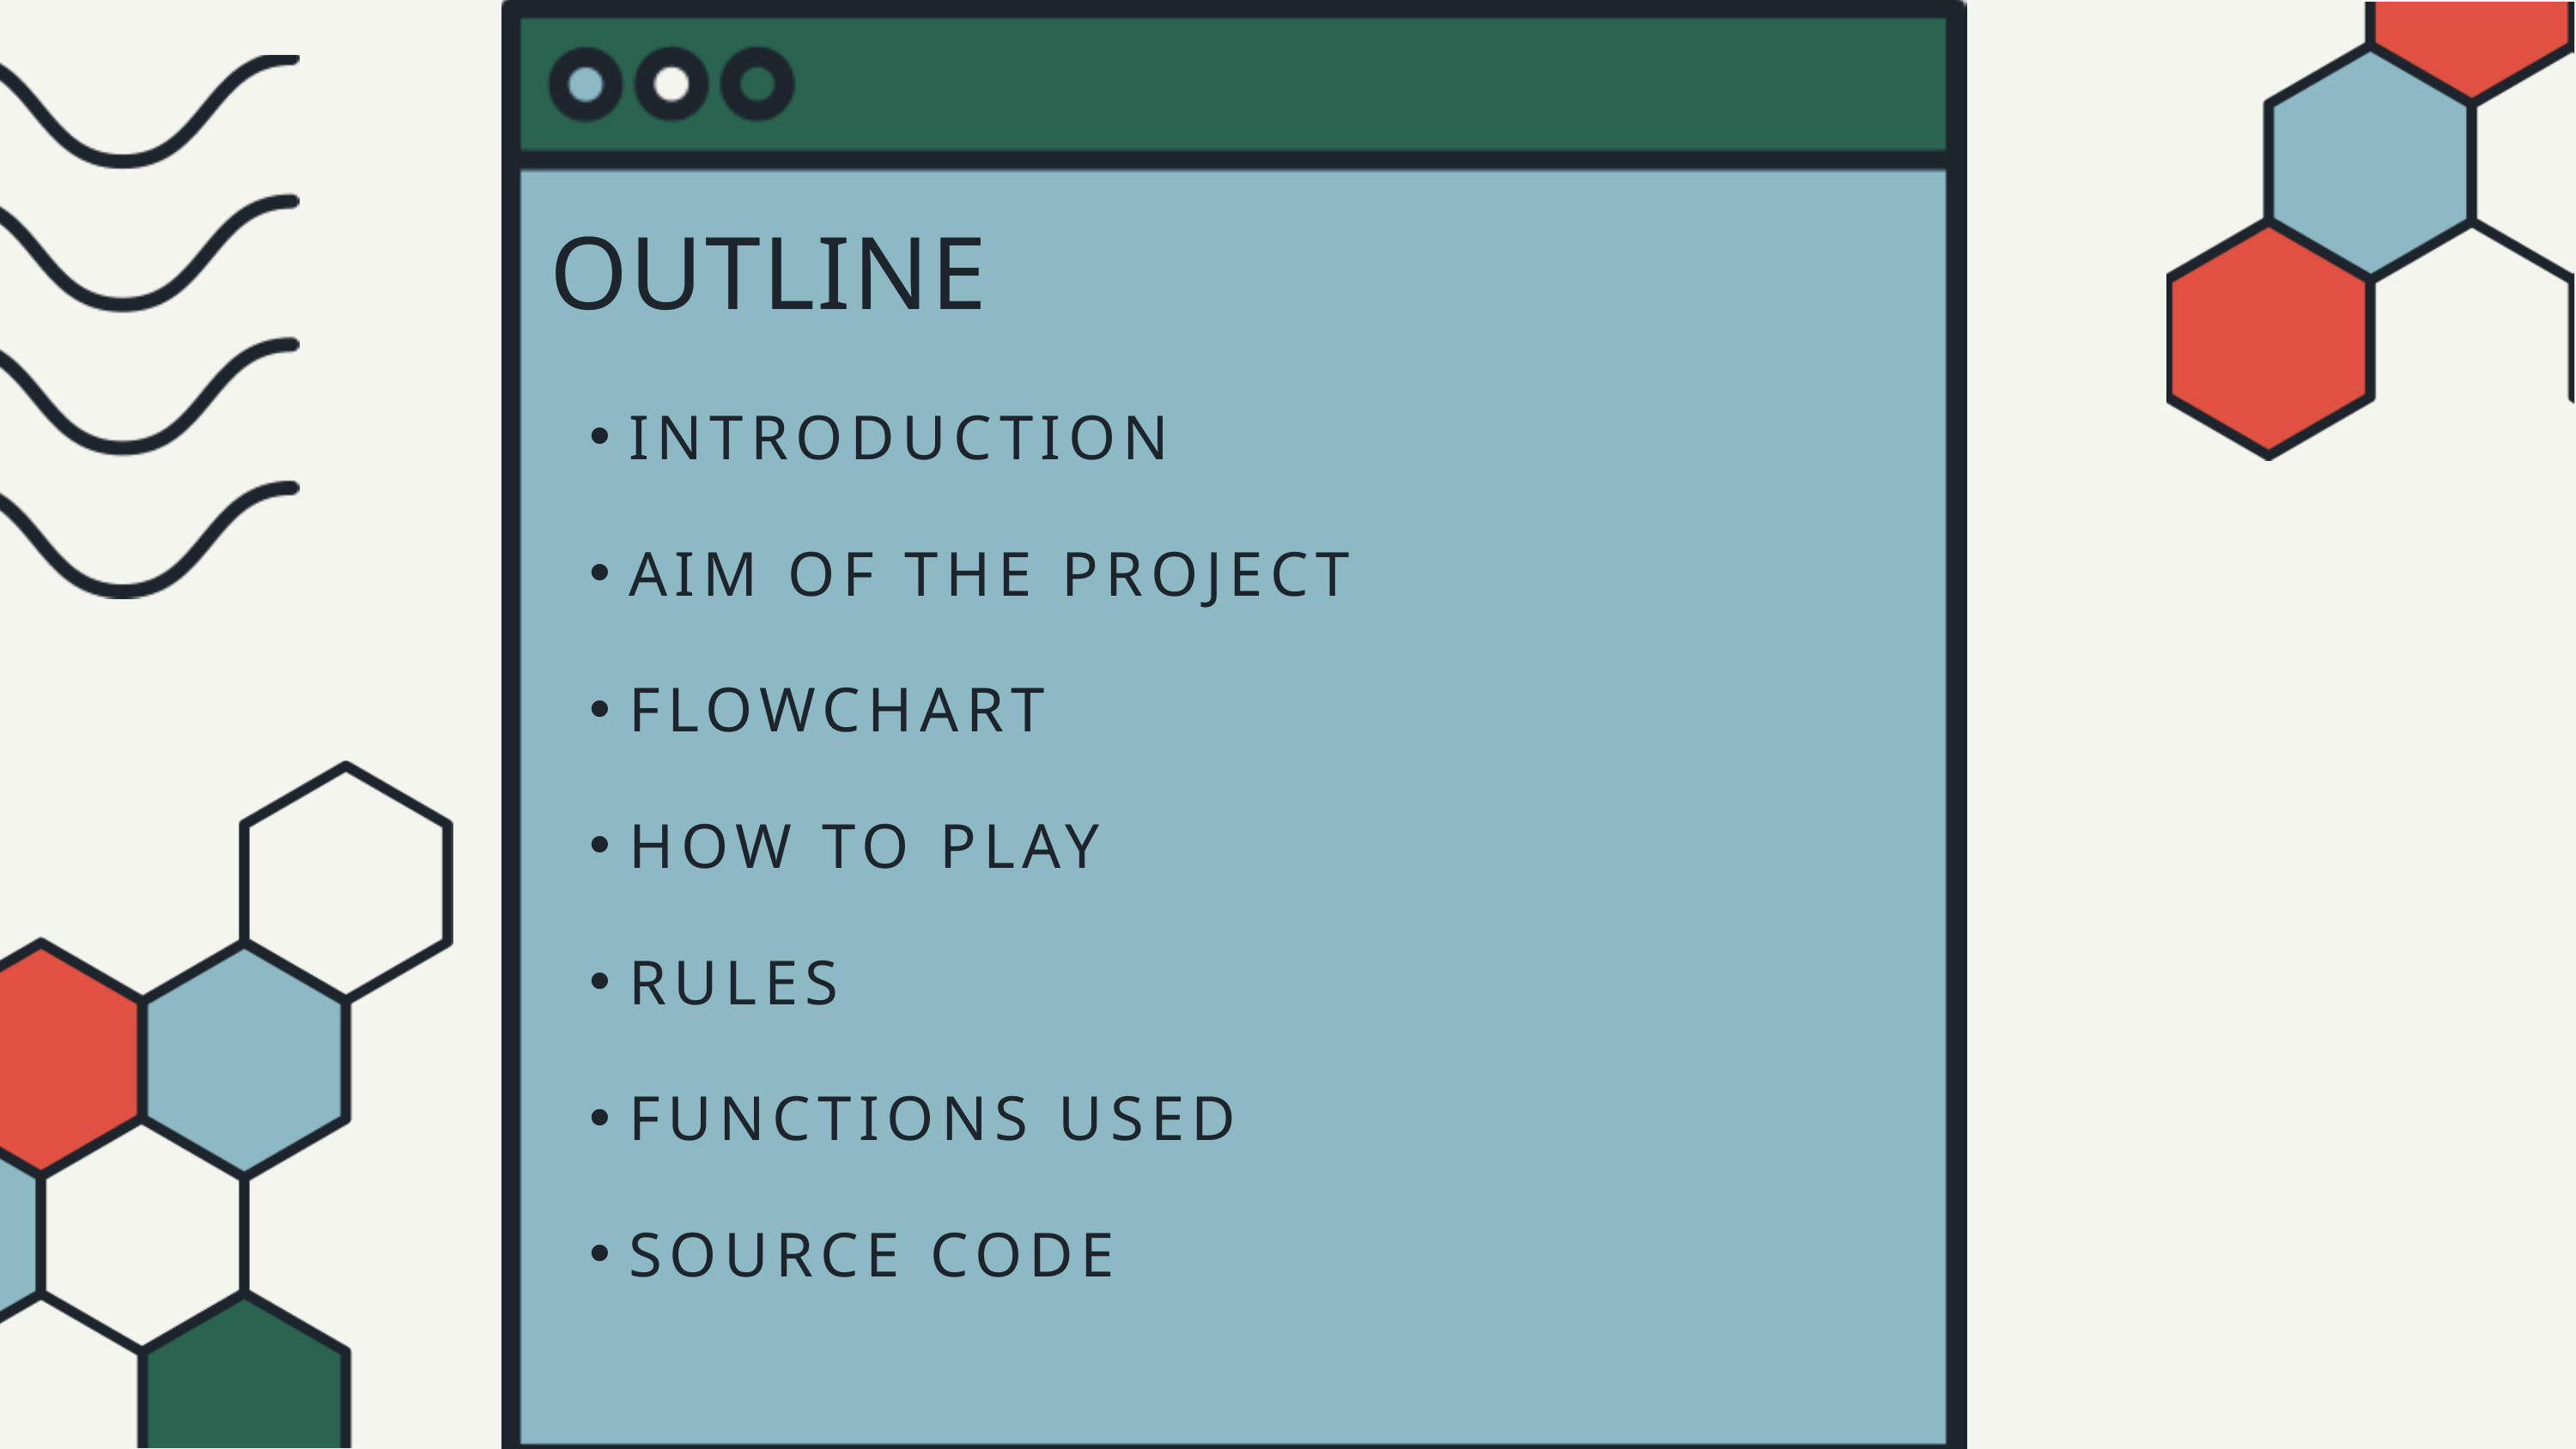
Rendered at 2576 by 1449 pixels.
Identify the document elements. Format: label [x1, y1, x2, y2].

picture [2166, 2, 2575, 462]
picture [501, 0, 1968, 1449]
text_box [549, 208, 1434, 1258]
picture [0, 749, 462, 1448]
picture [0, 55, 301, 599]
